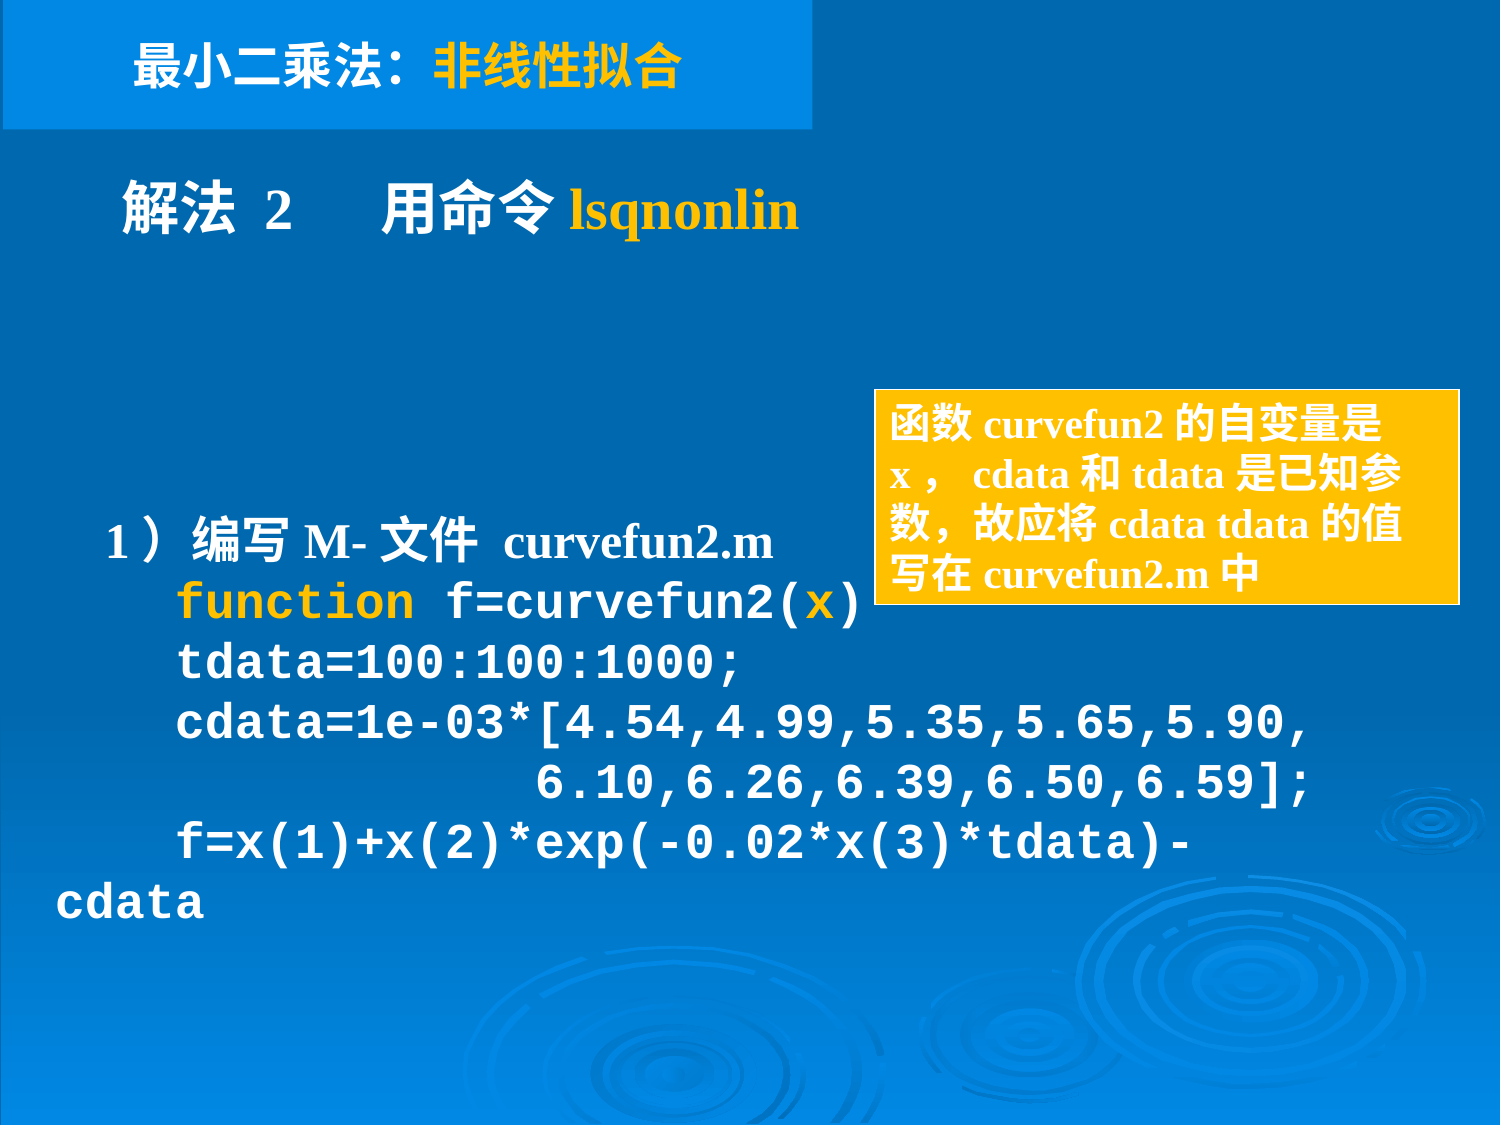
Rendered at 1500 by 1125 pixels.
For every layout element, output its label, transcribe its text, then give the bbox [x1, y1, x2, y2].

text_box 函数curvefun2的自变量是x，cdata和tdata是已知参数，故应将cdata tdata的值写在curvefun2.m中 [875, 389, 1459, 605]
text_box 最小二乘法：非线性拟合 [3, 0, 813, 130]
text_box 1）编写M-文件 curvefun2.m function f=curvefun2(x) tdata=100:100:1000; cdata=1e-03*[4.54,4.99,5.35,5.65,5.90, 6.10,6.26,6.39,6.50,6.59]; f=x(1)+x(2)*exp(-0.02*x(3)*tdata)- cdata [0, 501, 1366, 937]
